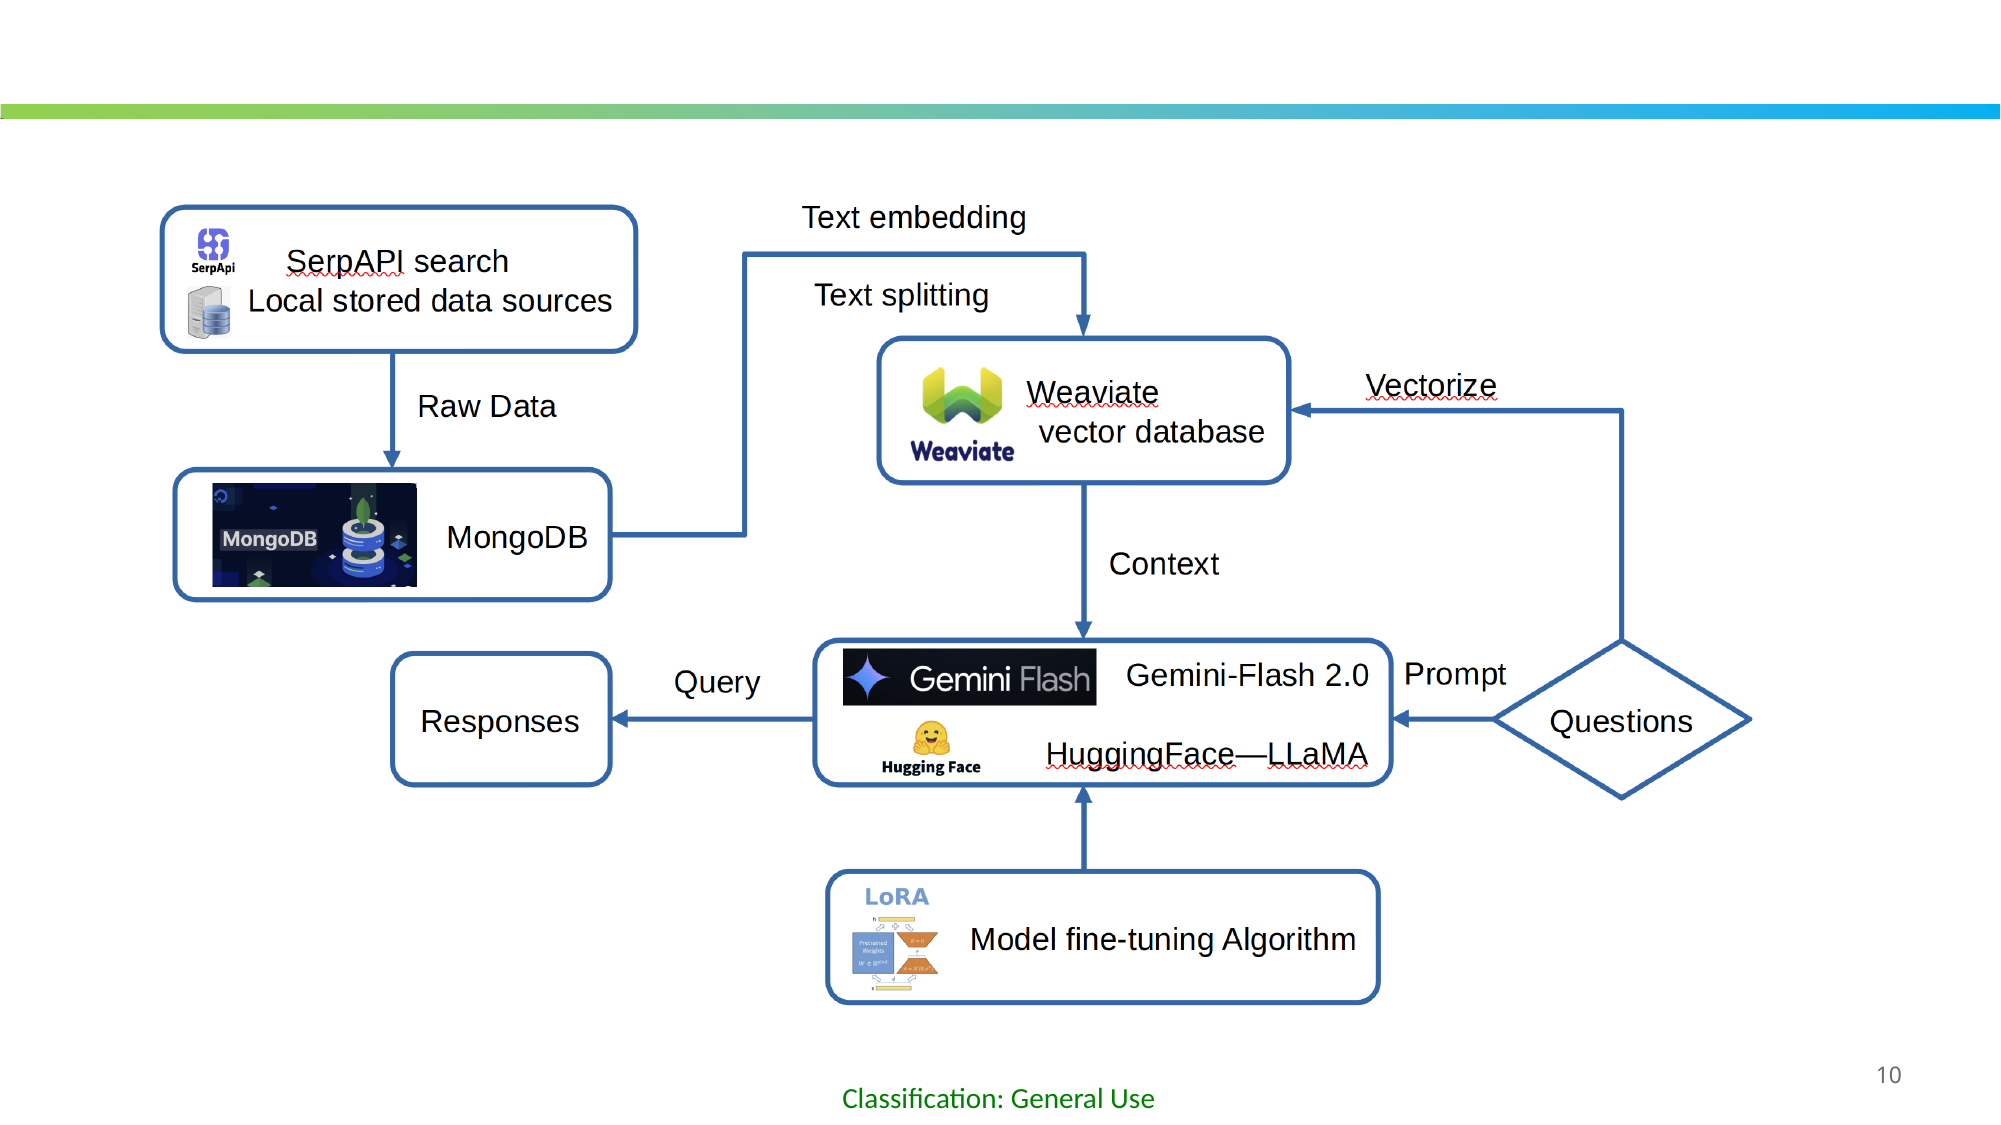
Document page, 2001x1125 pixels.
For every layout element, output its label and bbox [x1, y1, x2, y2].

picture [0, 104, 1921, 119]
picture [149, 194, 1756, 1010]
